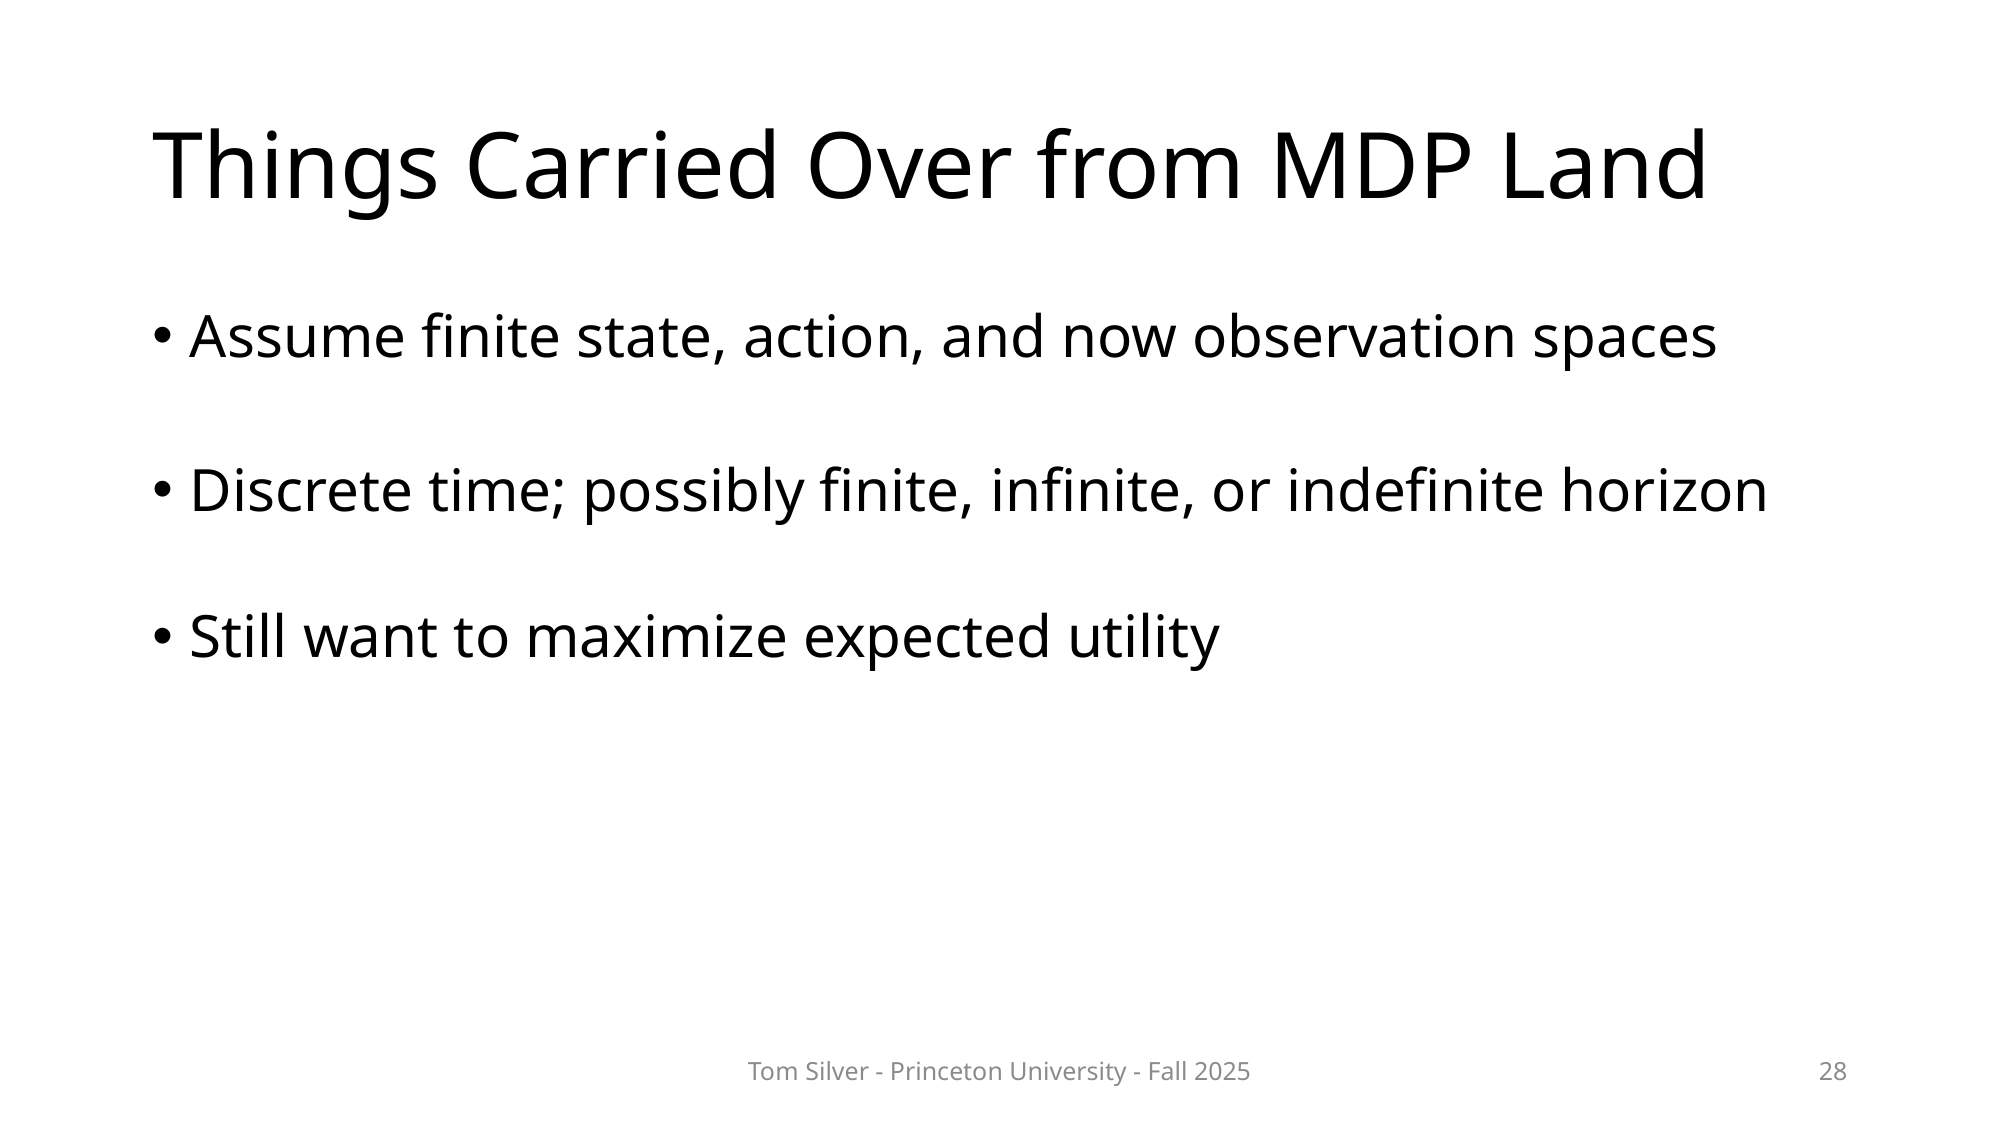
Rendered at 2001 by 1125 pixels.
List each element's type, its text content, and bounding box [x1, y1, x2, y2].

slide_number 28 [1412, 1042, 1863, 1103]
footer Tom Silver - Princeton University - Fall 2025 [662, 1042, 1338, 1103]
list Assume finite state, action, and now observation spaces Discrete time; possibly finite, infinite, or indefinite horizon Still want to maximize expected utility [137, 299, 1863, 1014]
title Things Carried Over from MDP Land [137, 59, 1863, 278]
